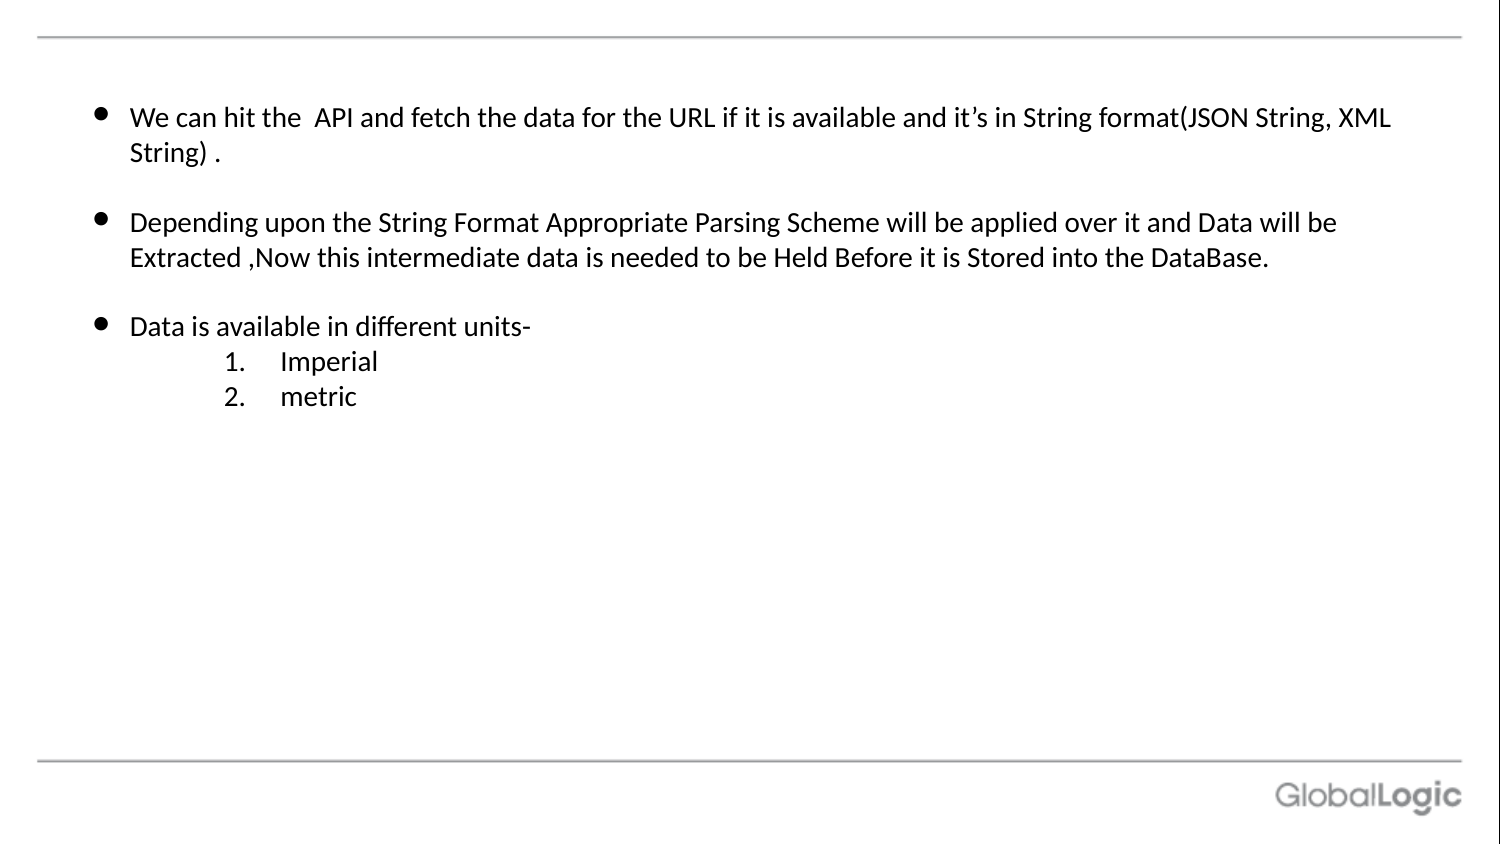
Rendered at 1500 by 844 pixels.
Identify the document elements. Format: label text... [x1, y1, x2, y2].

text_box We can hit the API and fetch the data for the URL if it is available and it’s in String format(JSON String, XML String) . Depending upon the String Format Appropriate Parsing Scheme will be applied over it and Data will be Extracted ,Now this intermediate data is needed to be Held Before it is Stored into the DataBase. Data is available in different units- Imperial metric [39, 90, 1421, 656]
picture [0, 0, 1499, 844]
